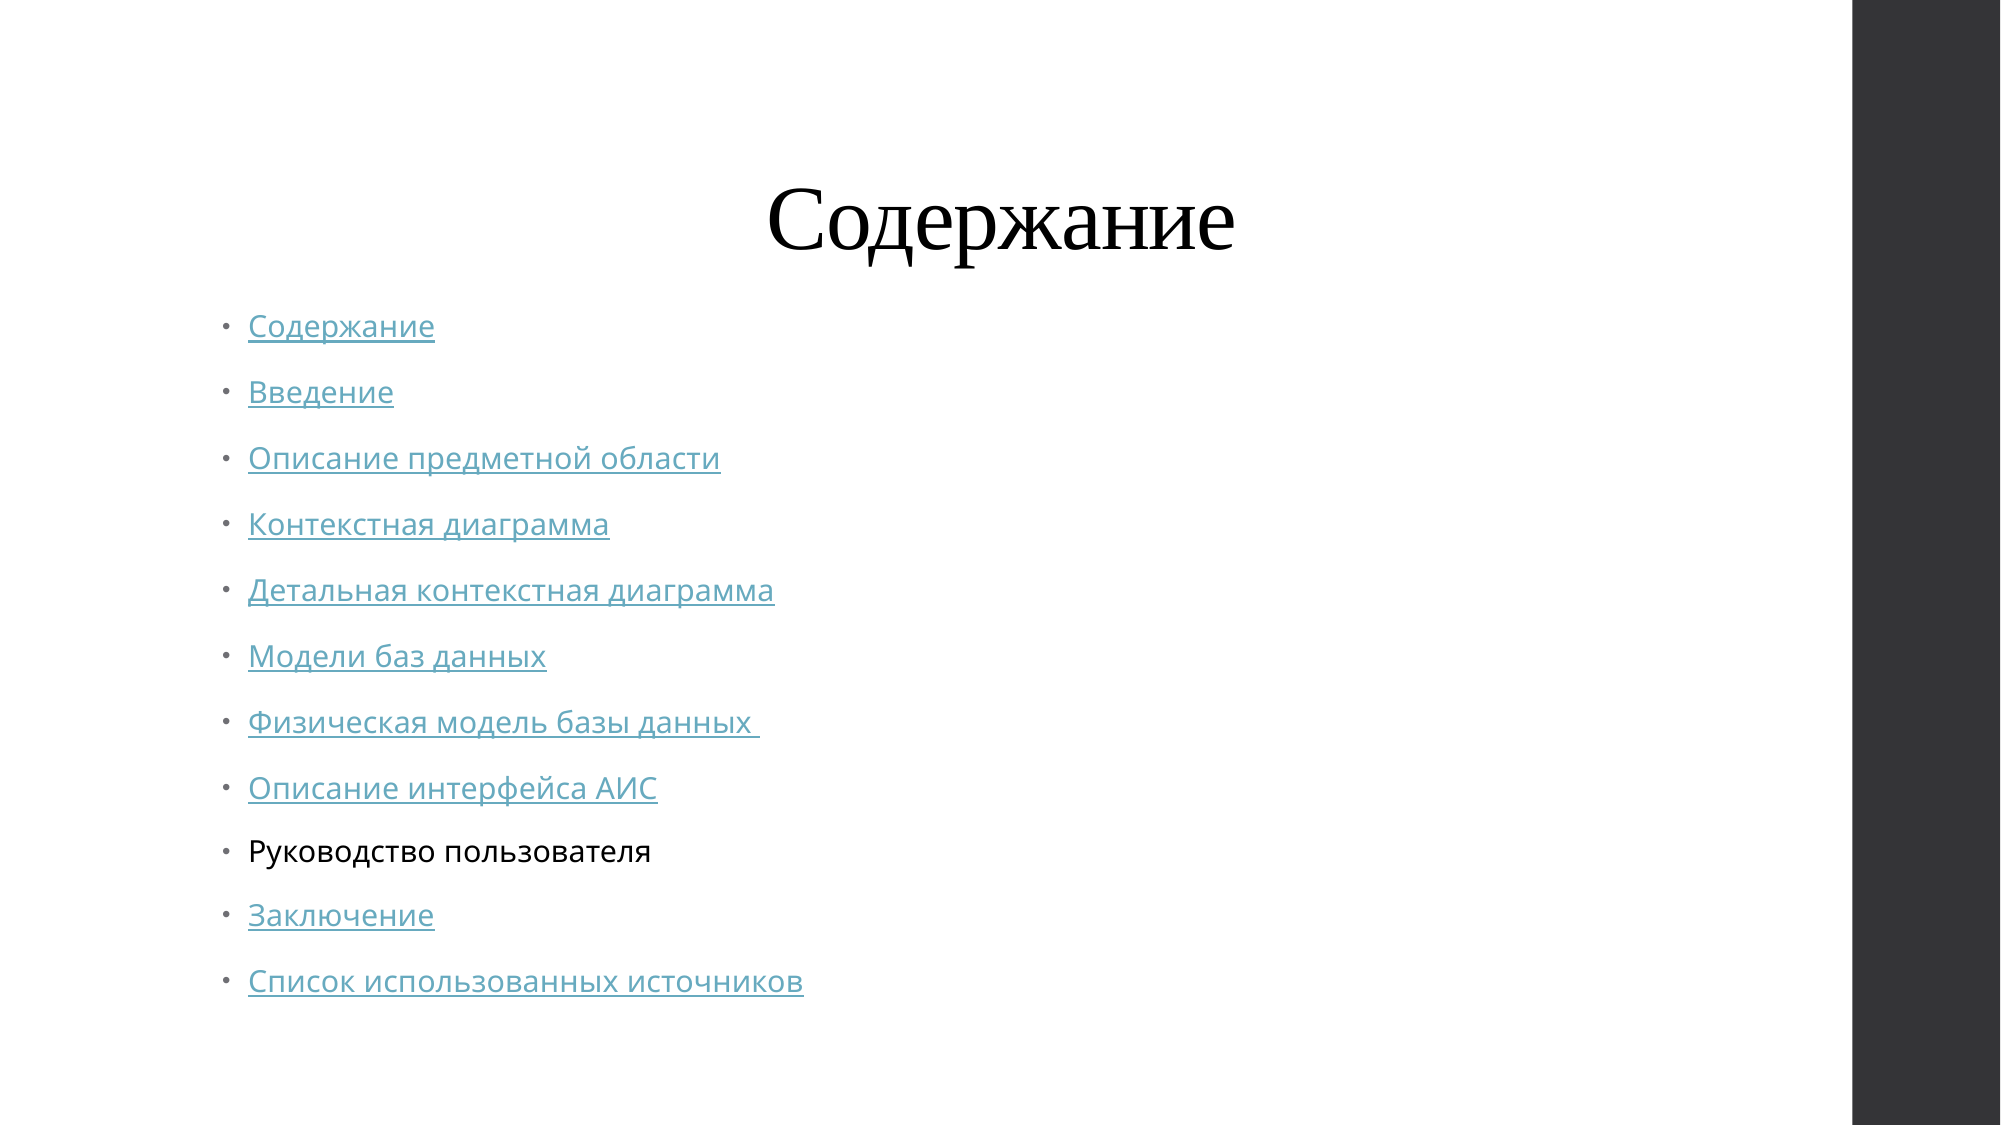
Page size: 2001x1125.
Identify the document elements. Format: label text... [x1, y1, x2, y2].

list Содержание Введение Описание предметной области Контекстная диаграмма Детальная контекстная диаграмма Модели баз данных Физическая модель базы данных Описание интерфейса АИС Руководство пользователя Заключение Список использованных источников [206, 299, 1617, 1014]
title Содержание [206, 60, 1797, 278]
